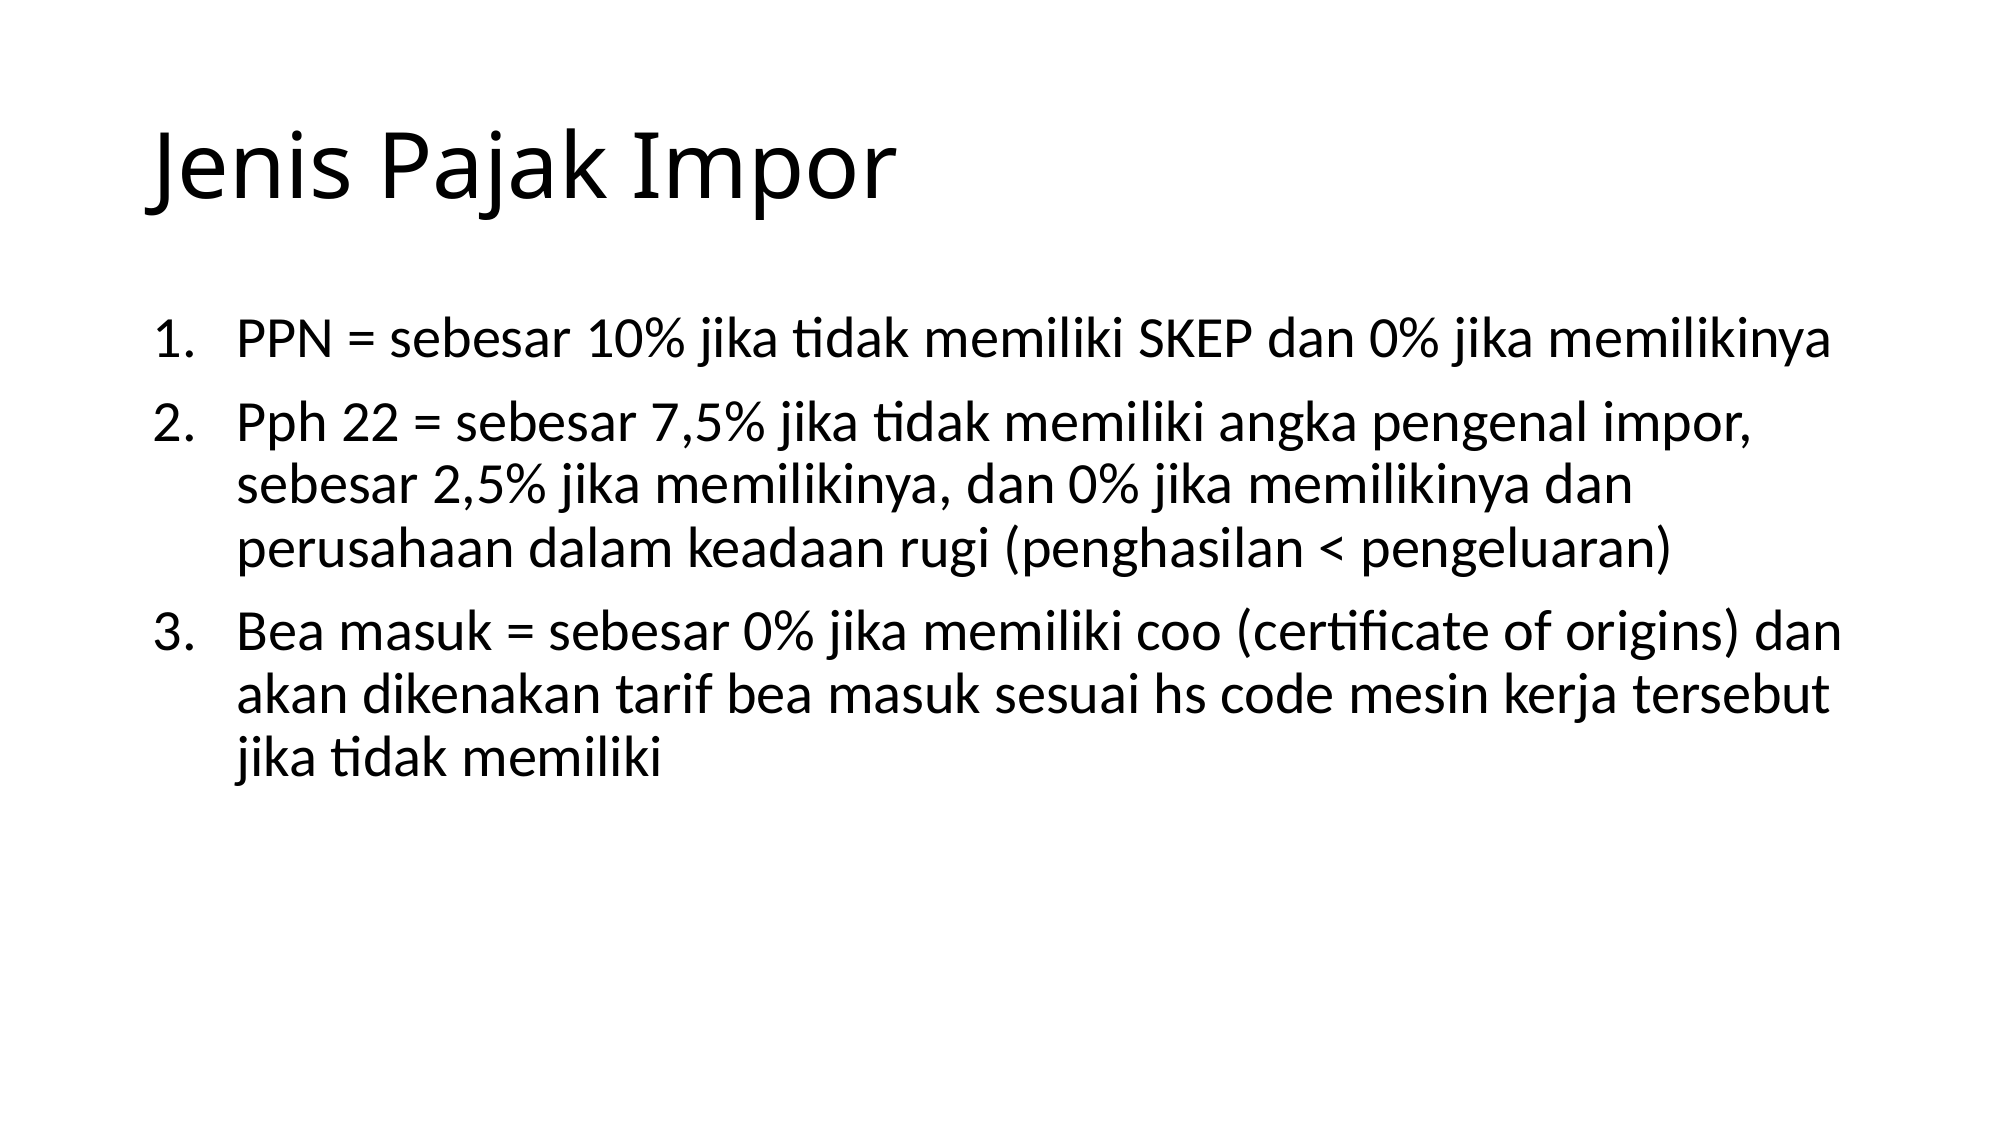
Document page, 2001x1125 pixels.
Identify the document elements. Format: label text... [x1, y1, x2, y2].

title Jenis Pajak Impor [137, 59, 1863, 278]
list PPN = sebesar 10% jika tidak memiliki SKEP dan 0% jika memilikinya Pph 22 = sebesar 7,5% jika tidak memiliki angka pengenal impor, sebesar 2,5% jika memilikinya, dan 0% jika memilikinya dan perusahaan dalam keadaan rugi (penghasilan < pengeluaran) Bea masuk = sebesar 0% jika memiliki coo (certificate of origins) dan akan dikenakan tarif bea masuk sesuai hs code mesin kerja tersebut jika tidak memiliki [137, 299, 1863, 1014]
